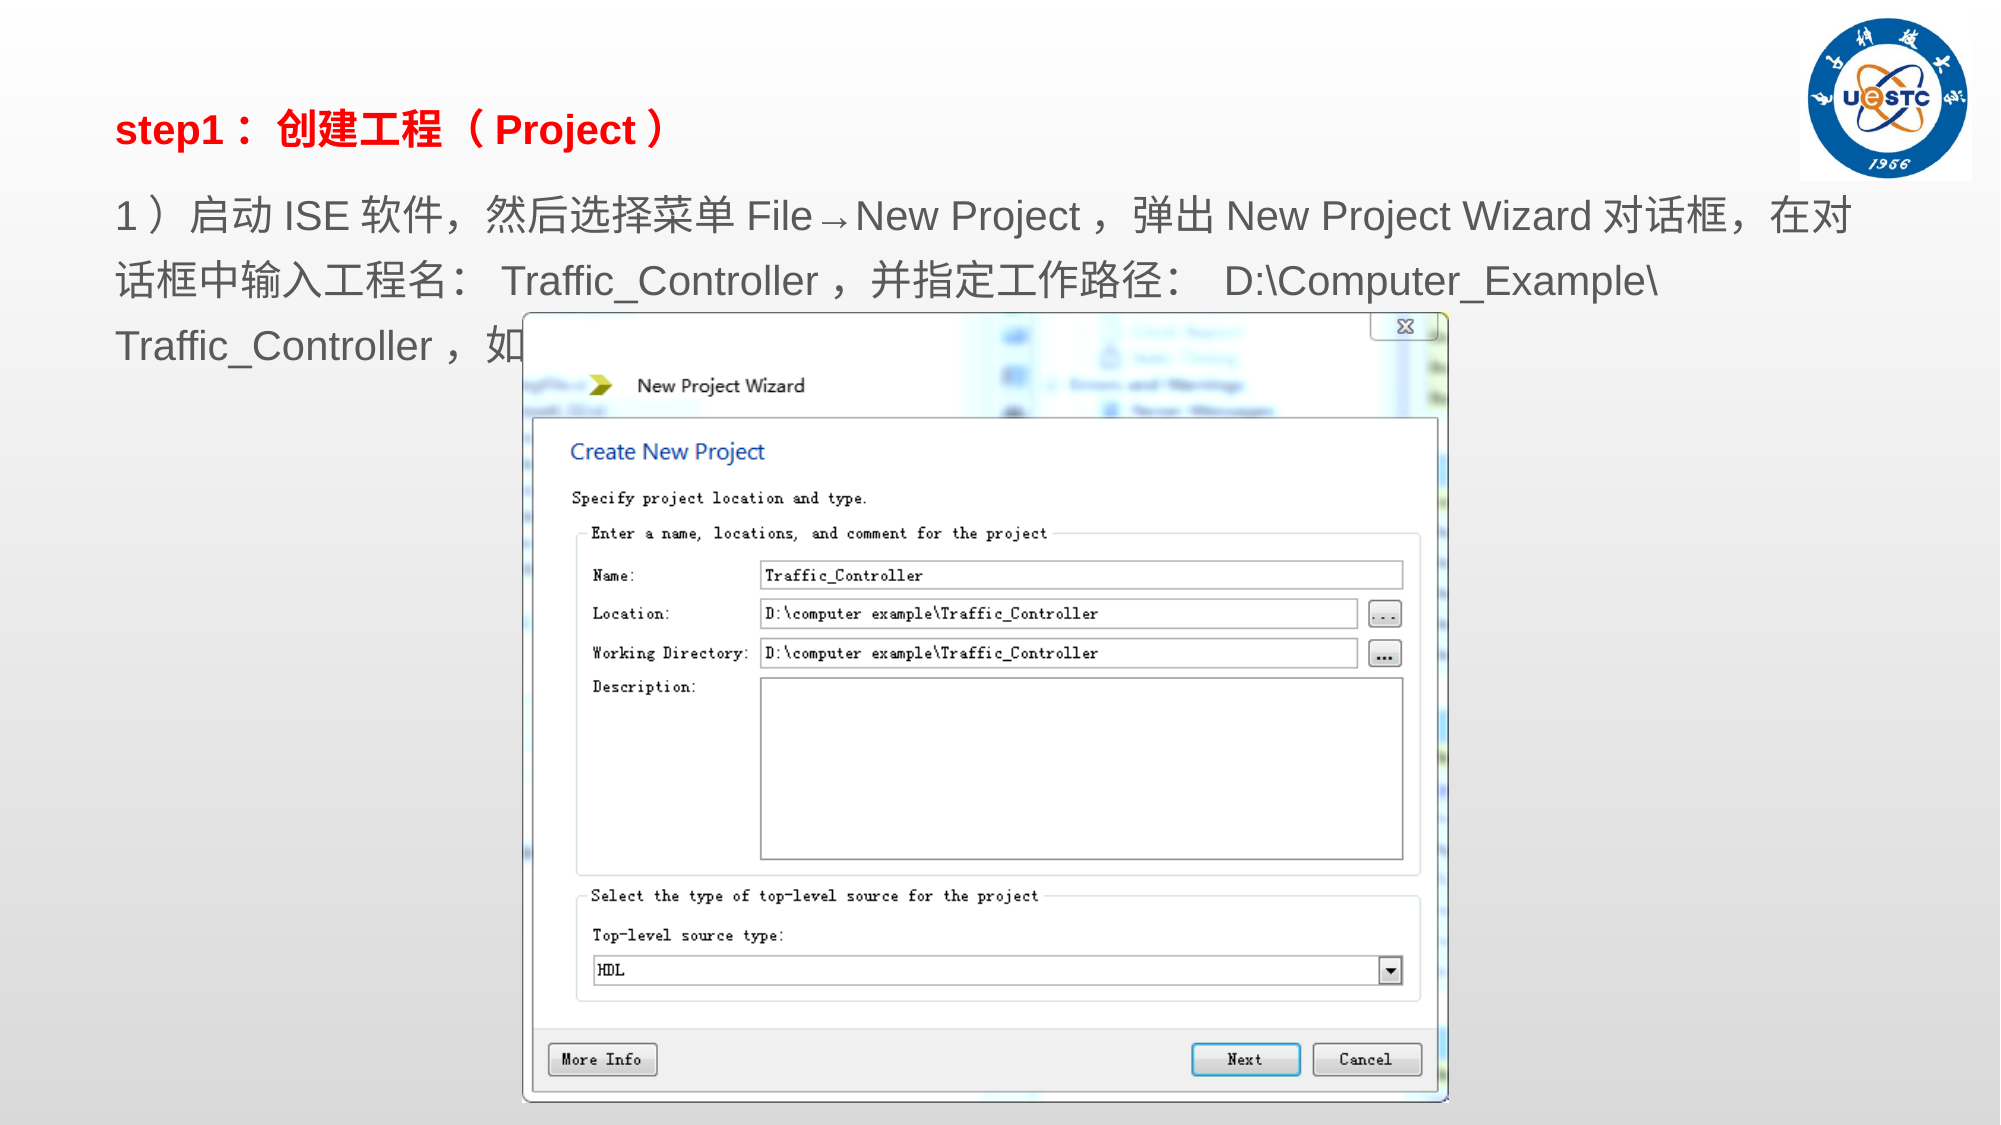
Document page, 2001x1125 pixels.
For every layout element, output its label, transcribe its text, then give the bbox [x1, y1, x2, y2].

picture [522, 312, 1449, 1103]
list step1：创建工程（Project） 1）启动ISE软件，然后选择菜单File→New Project，弹出New Project Wizard对话框，在对话框中输入工程名：Traffic_Controller，并指定工作路径： D:\Computer_Example\Traffic_Controller，如下图所示。 [100, 80, 1900, 967]
picture [1800, 14, 1972, 181]
